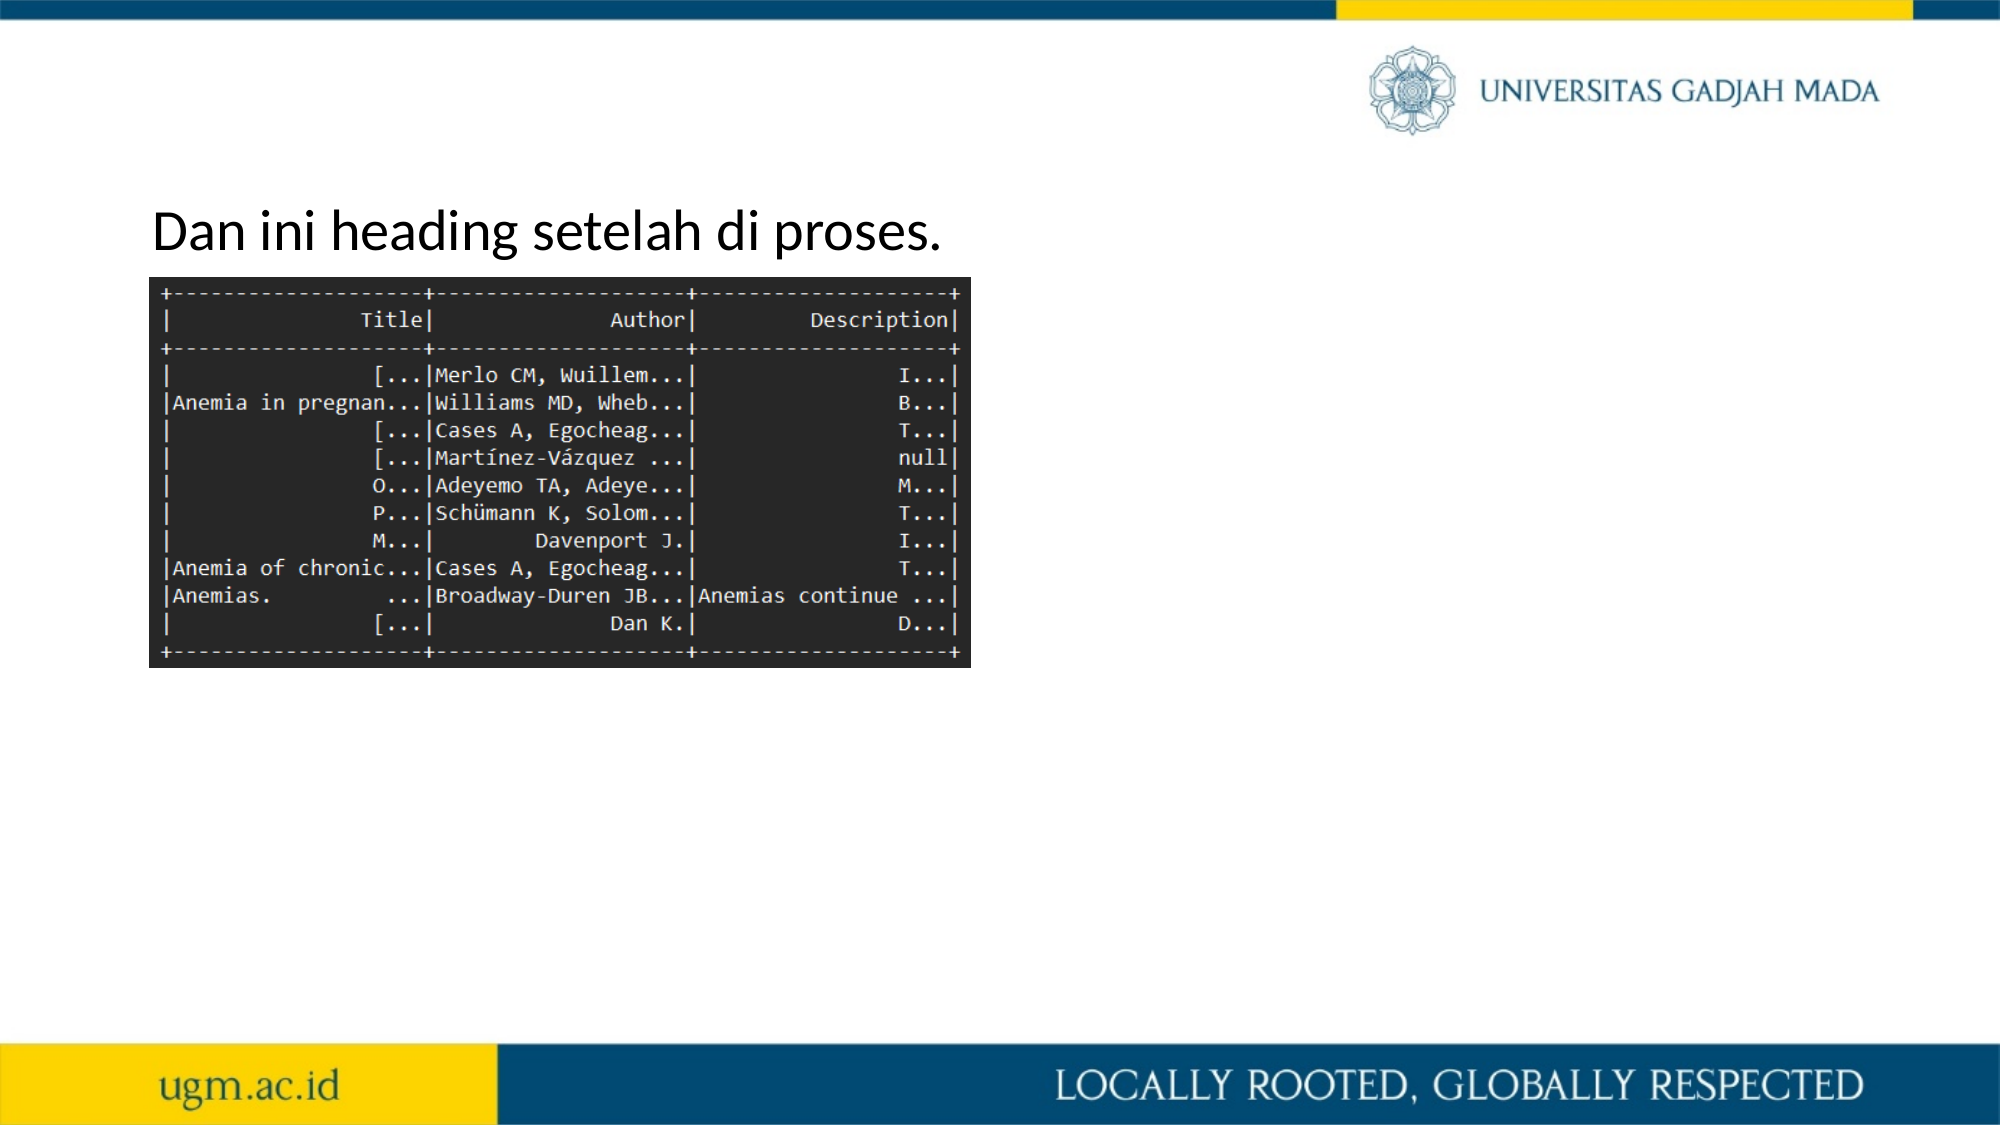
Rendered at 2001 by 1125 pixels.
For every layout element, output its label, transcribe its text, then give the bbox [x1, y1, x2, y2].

picture [0, 0, 2000, 1125]
list Dan ini heading setelah di proses. [137, 192, 1863, 1014]
